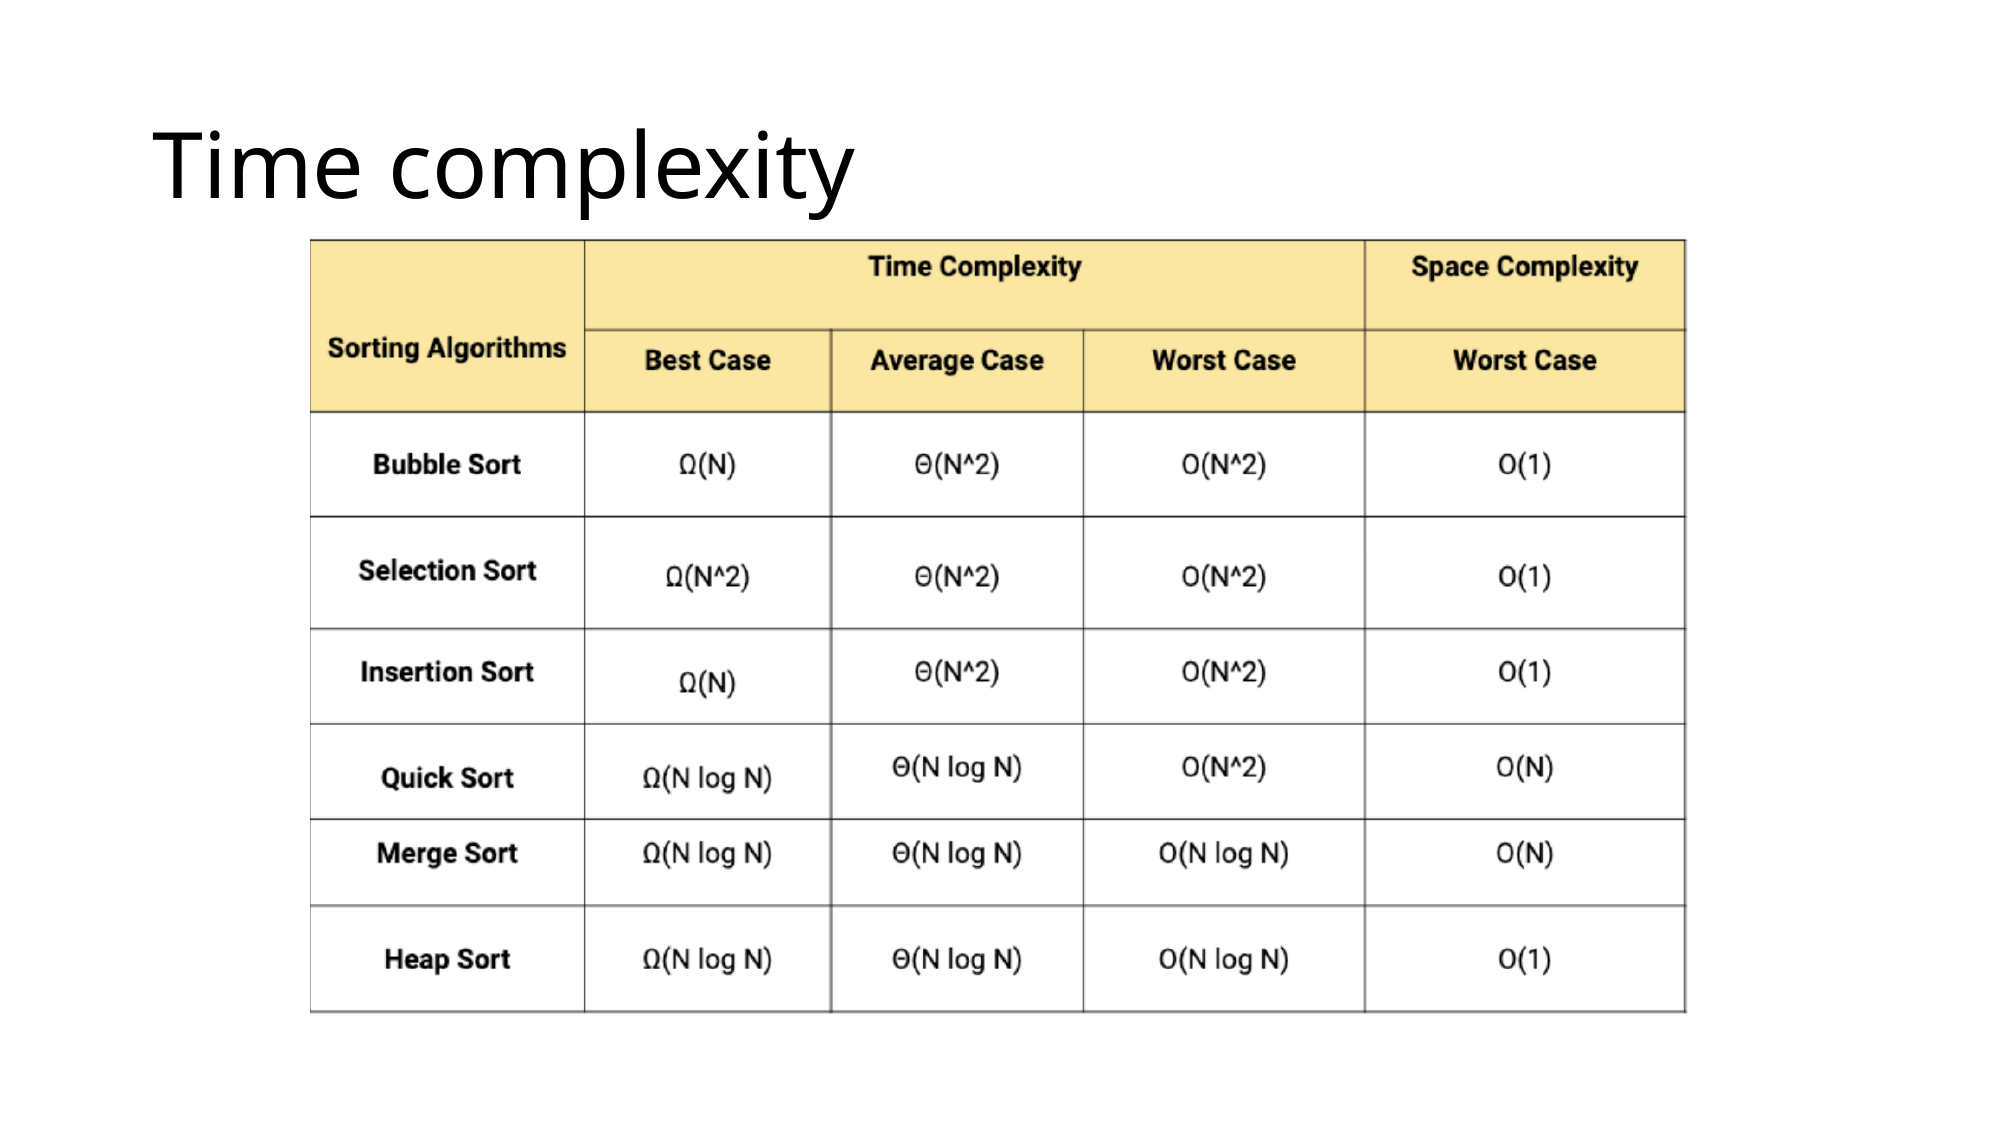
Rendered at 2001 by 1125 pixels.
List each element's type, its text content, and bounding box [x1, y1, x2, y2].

title Time complexity [137, 59, 1863, 278]
picture [310, 235, 1690, 1014]
